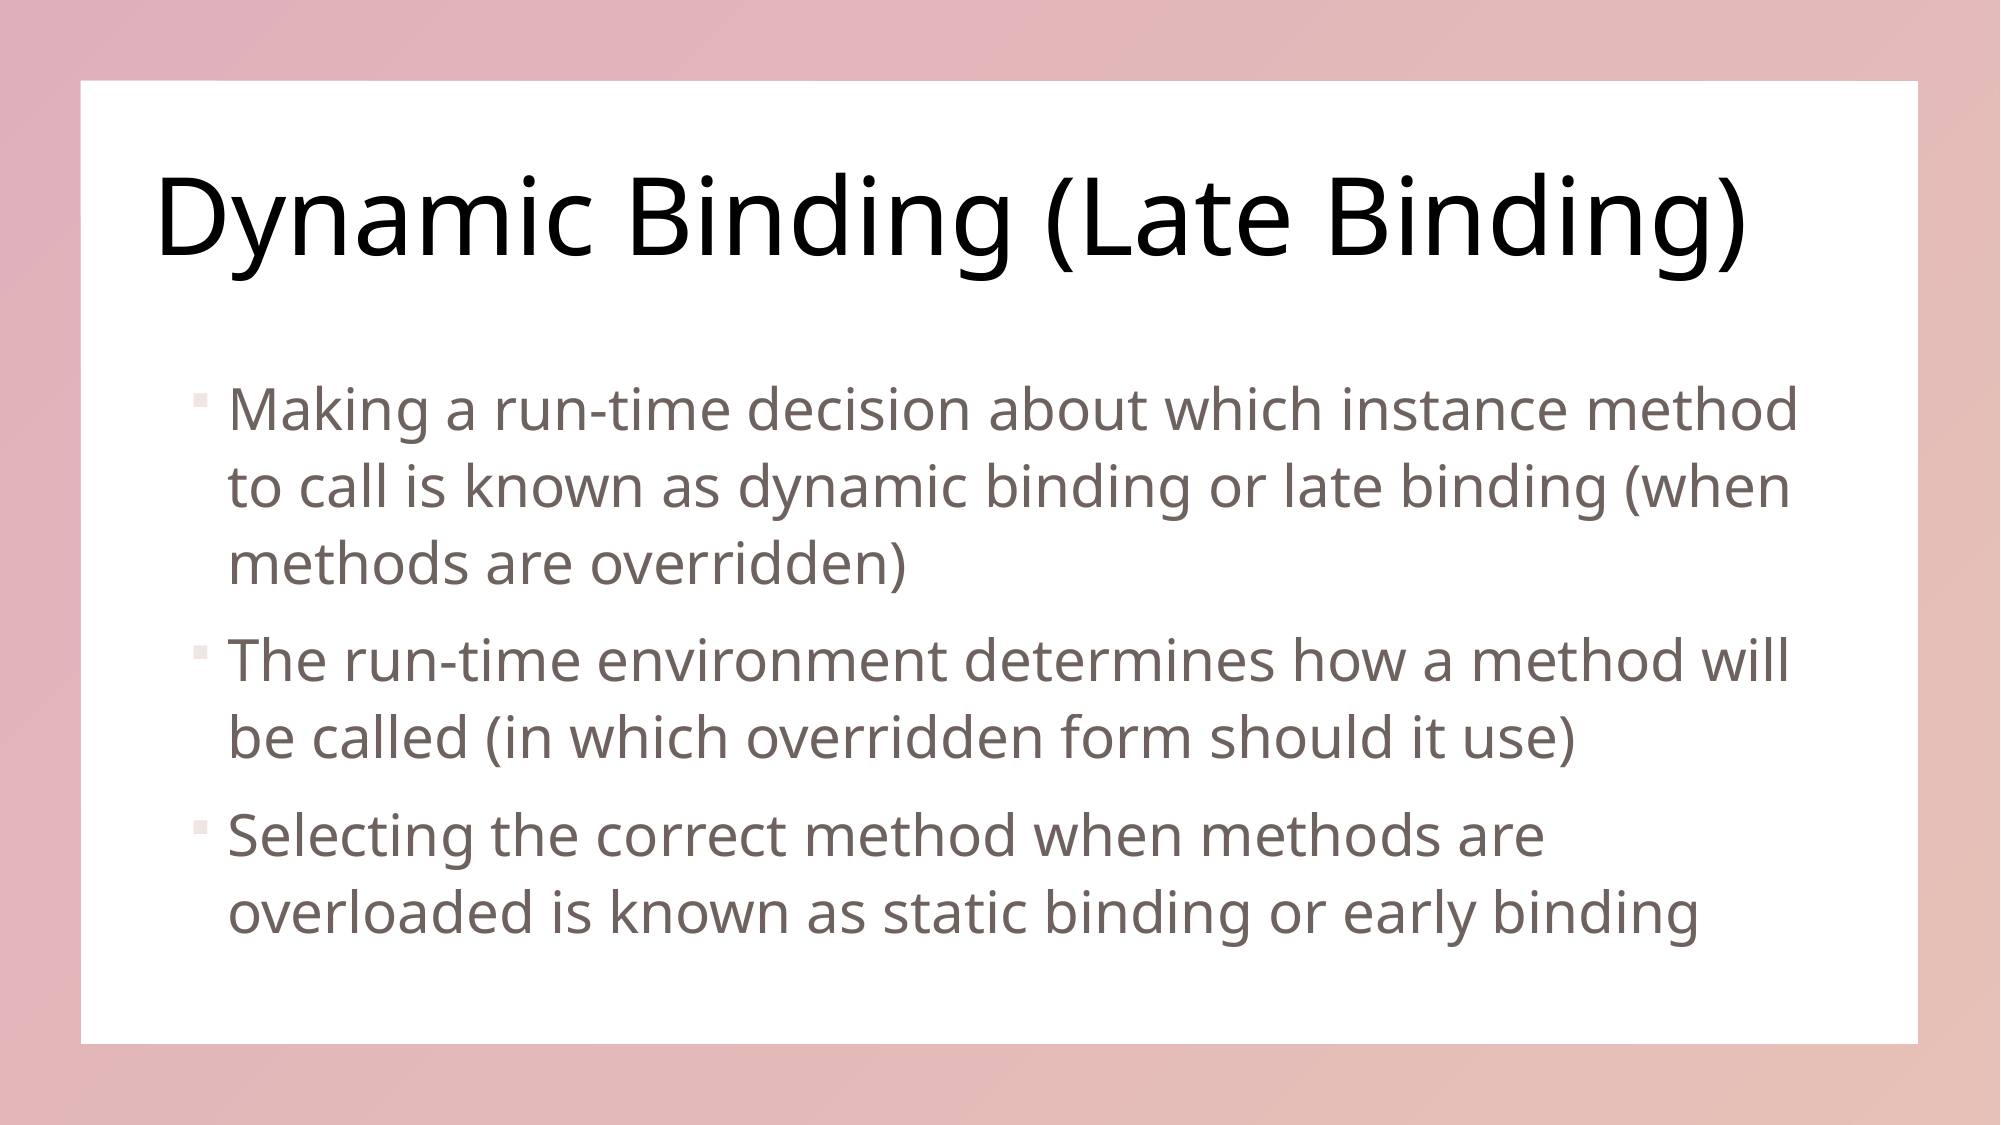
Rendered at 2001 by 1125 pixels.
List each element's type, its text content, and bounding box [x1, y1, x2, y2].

list Making a run-time decision about which instance method to call is known as dynamic binding or late binding (when methods are overridden) The run-time environment determines how a method will be called (in which overridden form should it use) Selecting the correct method when methods are overloaded is known as static binding or early binding [137, 357, 1863, 1014]
title Dynamic Binding (Late Binding) [137, 111, 1863, 330]
